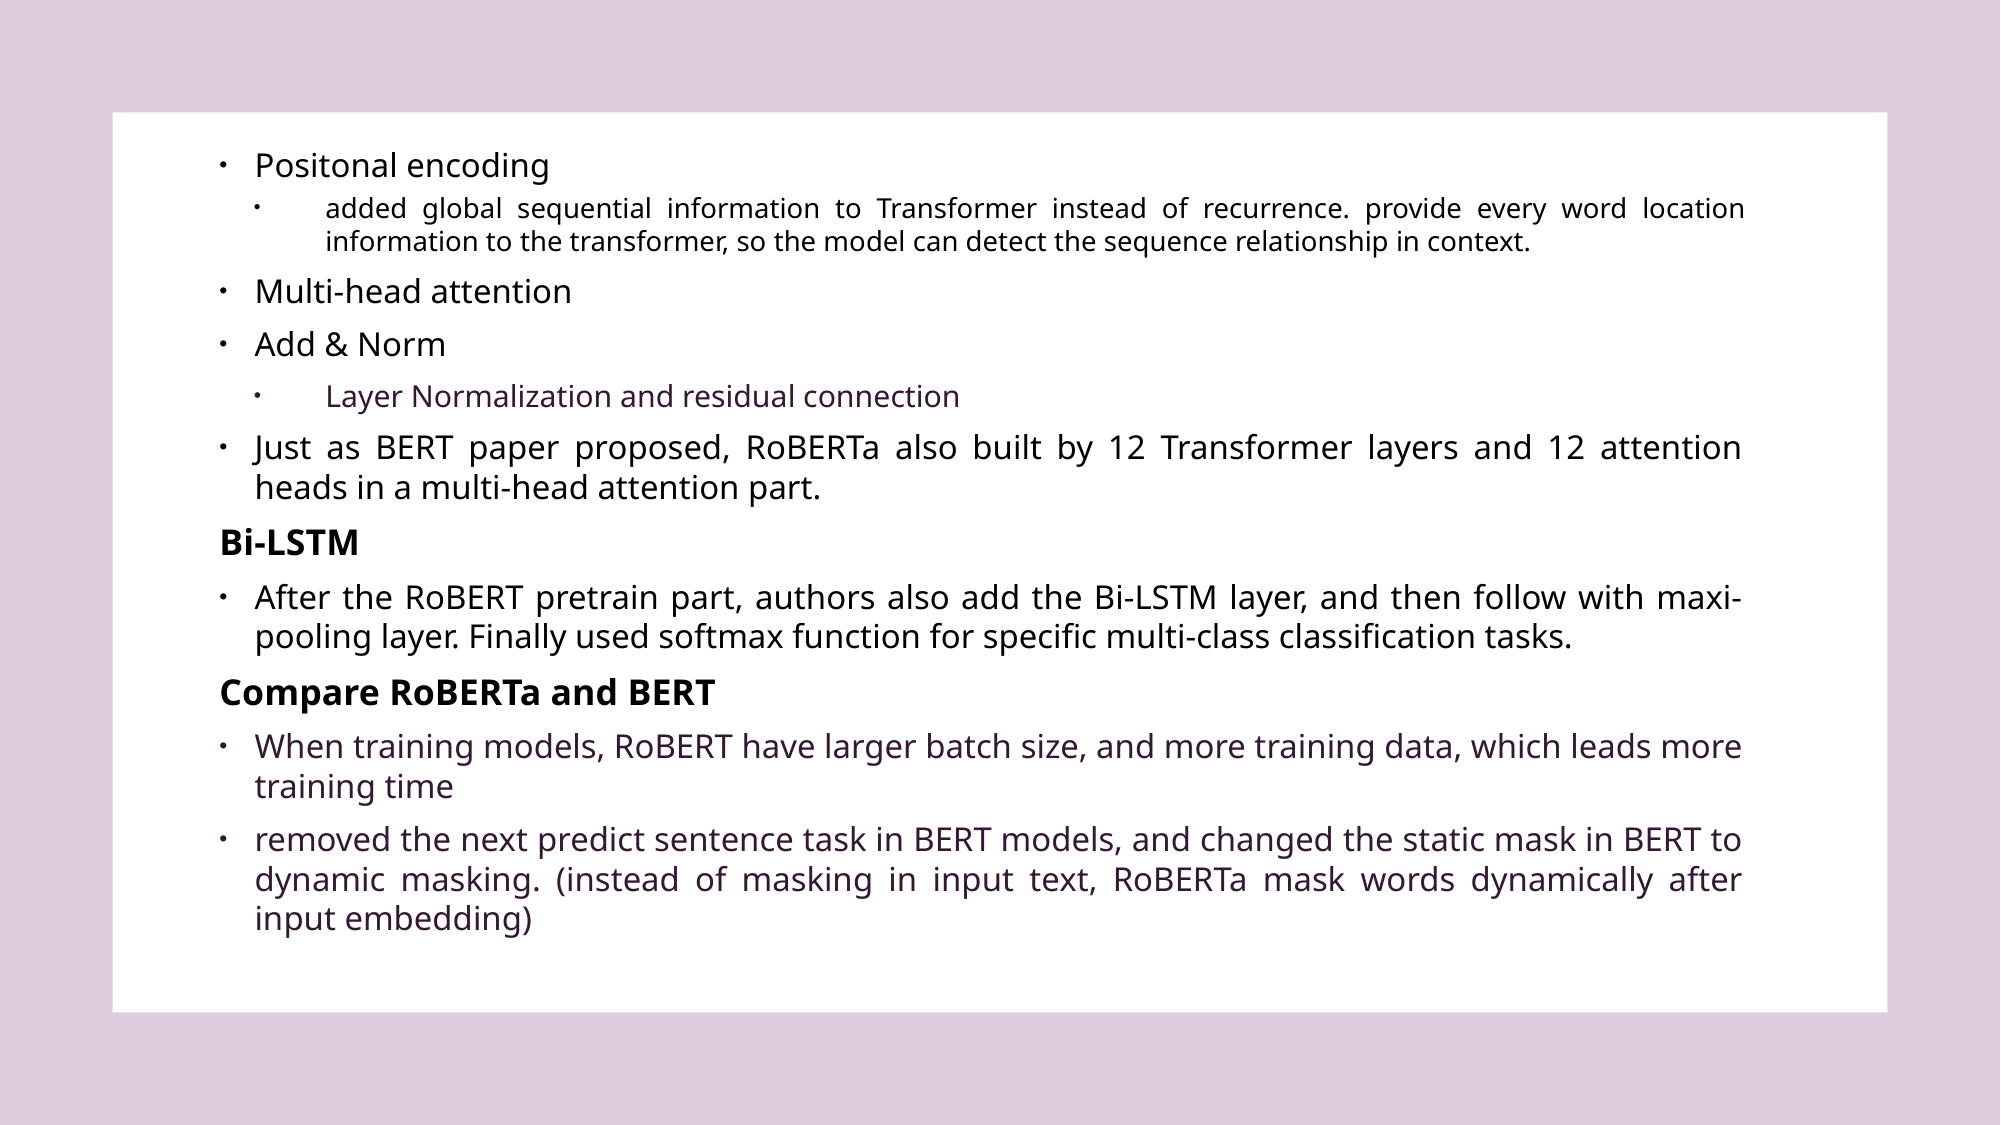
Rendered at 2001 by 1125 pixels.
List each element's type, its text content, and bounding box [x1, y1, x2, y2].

list Positonal encoding added global sequential information to Transformer instead of recurrence. provide every word location information to the transformer, so the model can detect the sequence relationship in context. Multi-head attention Add & Norm Layer Normalization and residual connection Just as BERT paper proposed, RoBERTa also built by 12 Transformer layers and 12 attention heads in a multi-head attention part. Bi-LSTM After the RoBERT pretrain part, authors also add the Bi-LSTM layer, and then follow with maxi-pooling layer. Finally used softmax function for specific multi-class classification tasks. Compare RoBERTa and BERT When training models, RoBERT have larger batch size, and more training data, which leads more training time removed the next predict sentence task in BERT models, and changed the static mask in BERT to dynamic masking. (instead of masking in input text, RoBERTa mask words dynamically after input embedding) [204, 136, 1761, 1000]
text_box [111, 111, 1888, 1013]
text_box [0, 0, 2000, 1125]
